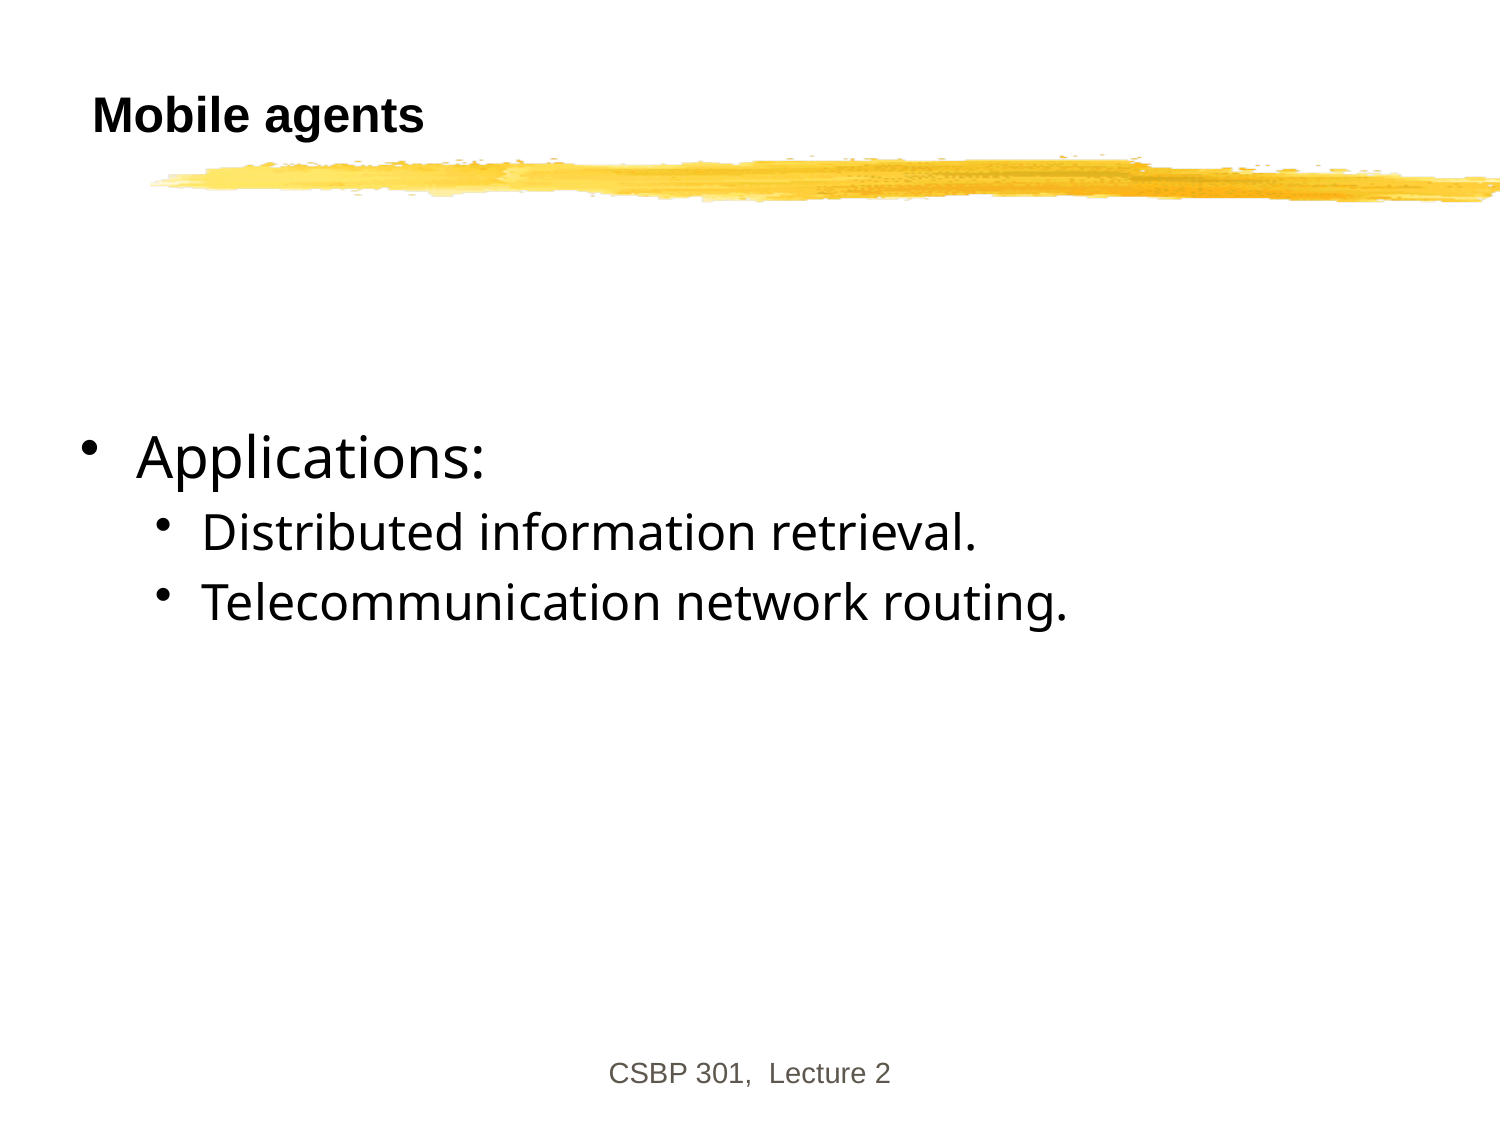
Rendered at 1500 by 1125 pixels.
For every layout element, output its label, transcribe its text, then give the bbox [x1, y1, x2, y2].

title Mobile agents [77, 37, 1415, 150]
list Applications: Distributed information retrieval. Telecommunication network routing. [64, 331, 1469, 1006]
footer CSBP 301, Lecture 2 [512, 1021, 988, 1098]
picture [150, 149, 1500, 213]
